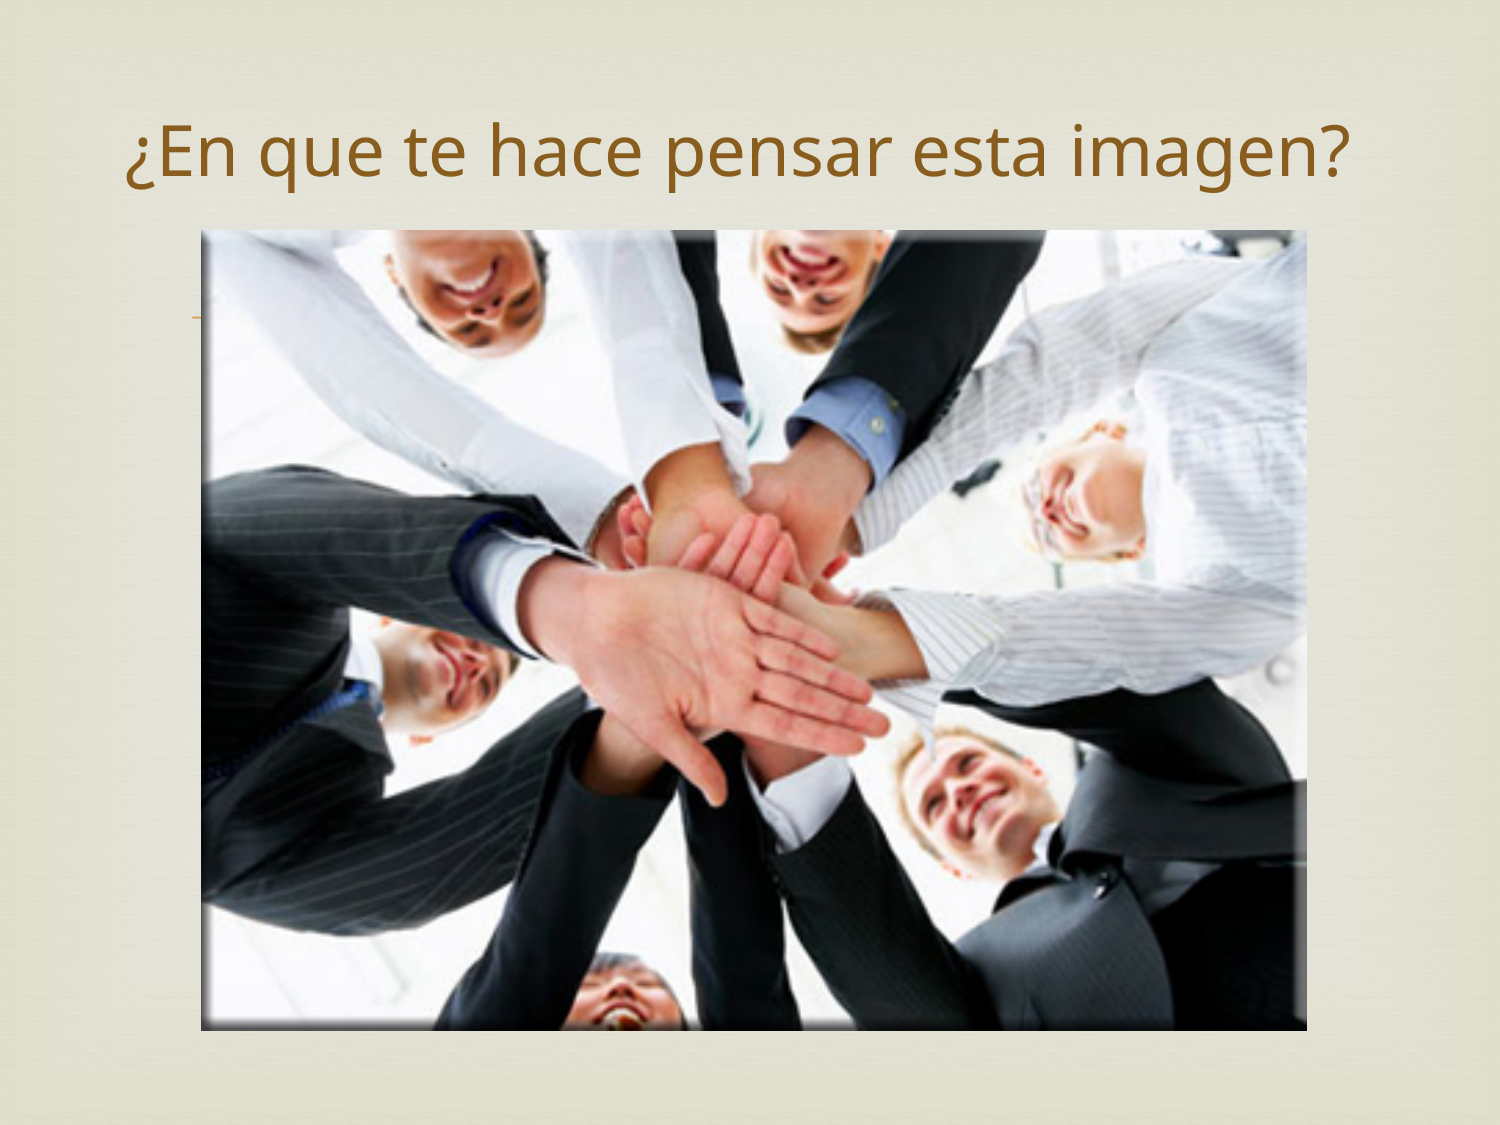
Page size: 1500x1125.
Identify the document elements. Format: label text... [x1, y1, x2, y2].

picture [201, 229, 1307, 1032]
title ¿En que te hace pensar esta imagen? [106, 89, 1372, 207]
